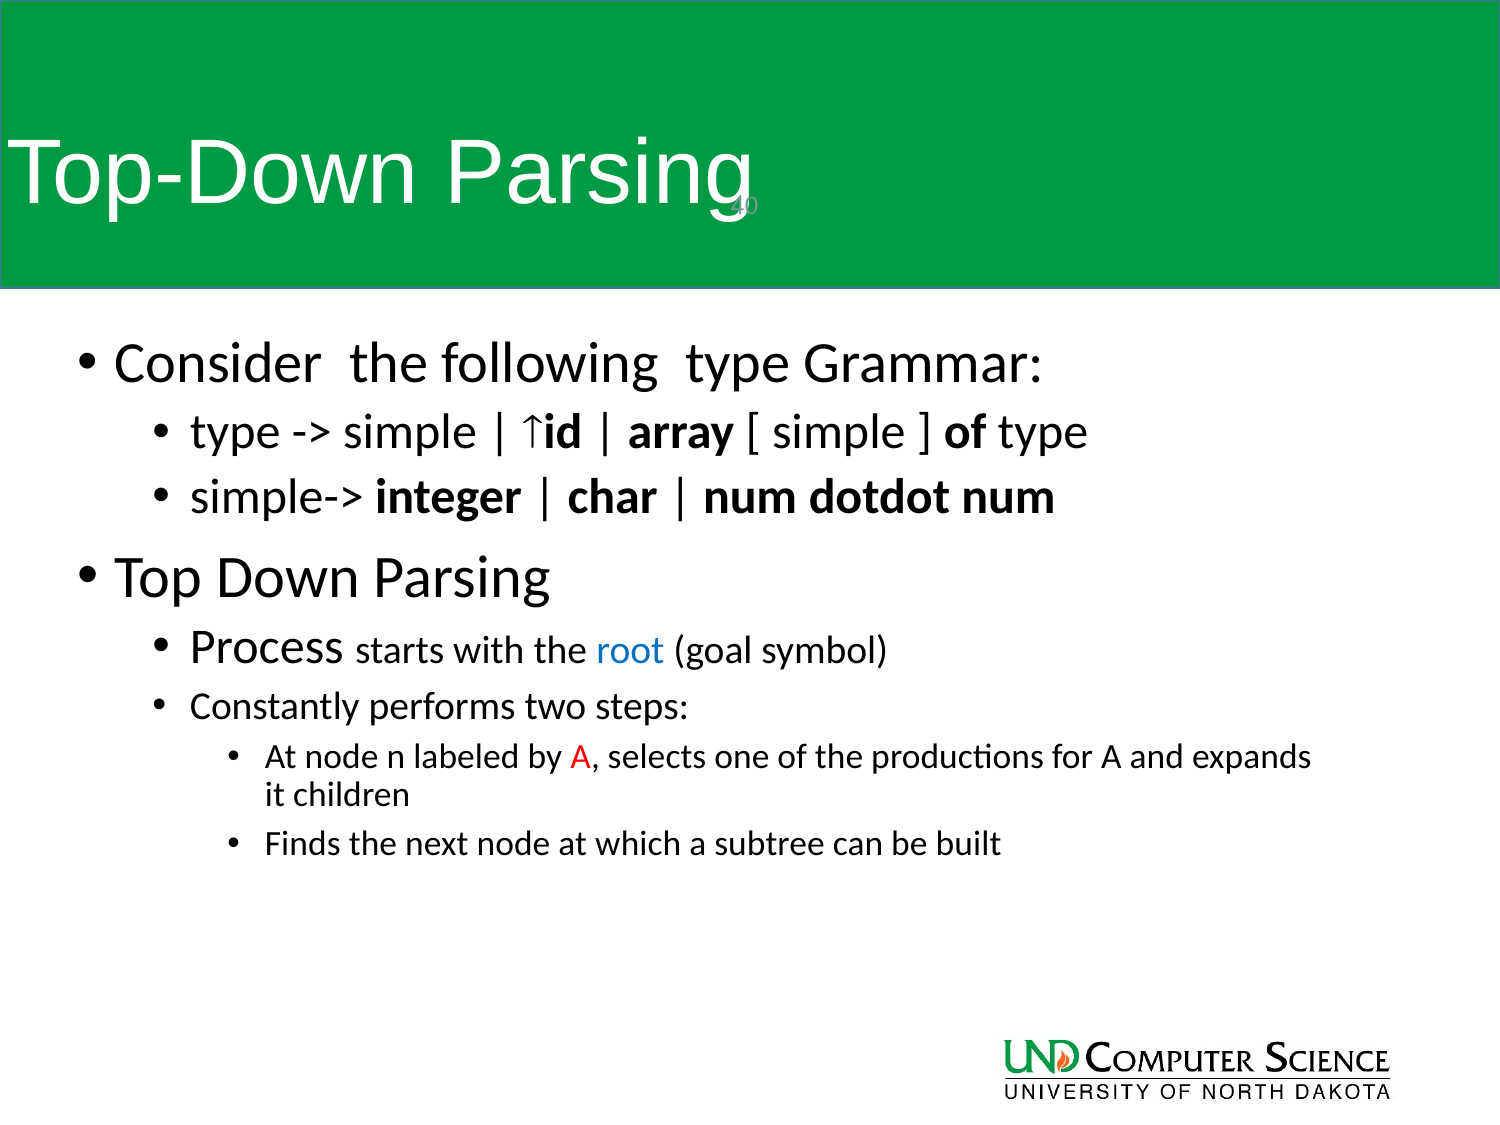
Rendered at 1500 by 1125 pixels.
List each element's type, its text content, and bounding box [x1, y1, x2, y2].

title Top-Down Parsing [0, 65, 1285, 283]
slide_number 40 [715, 168, 791, 241]
list Consider the following type Grammar: type -> simple | id | array [ simple ] of type simple-> integer | char | num dotdot num Top Down Parsing Process starts with the root (goal symbol) Constantly performs two steps: At node n labeled by A, selects one of the productions for A and expands it children Finds the next node at which a subtree can be built [62, 324, 1338, 1000]
picture [999, 1034, 1397, 1104]
